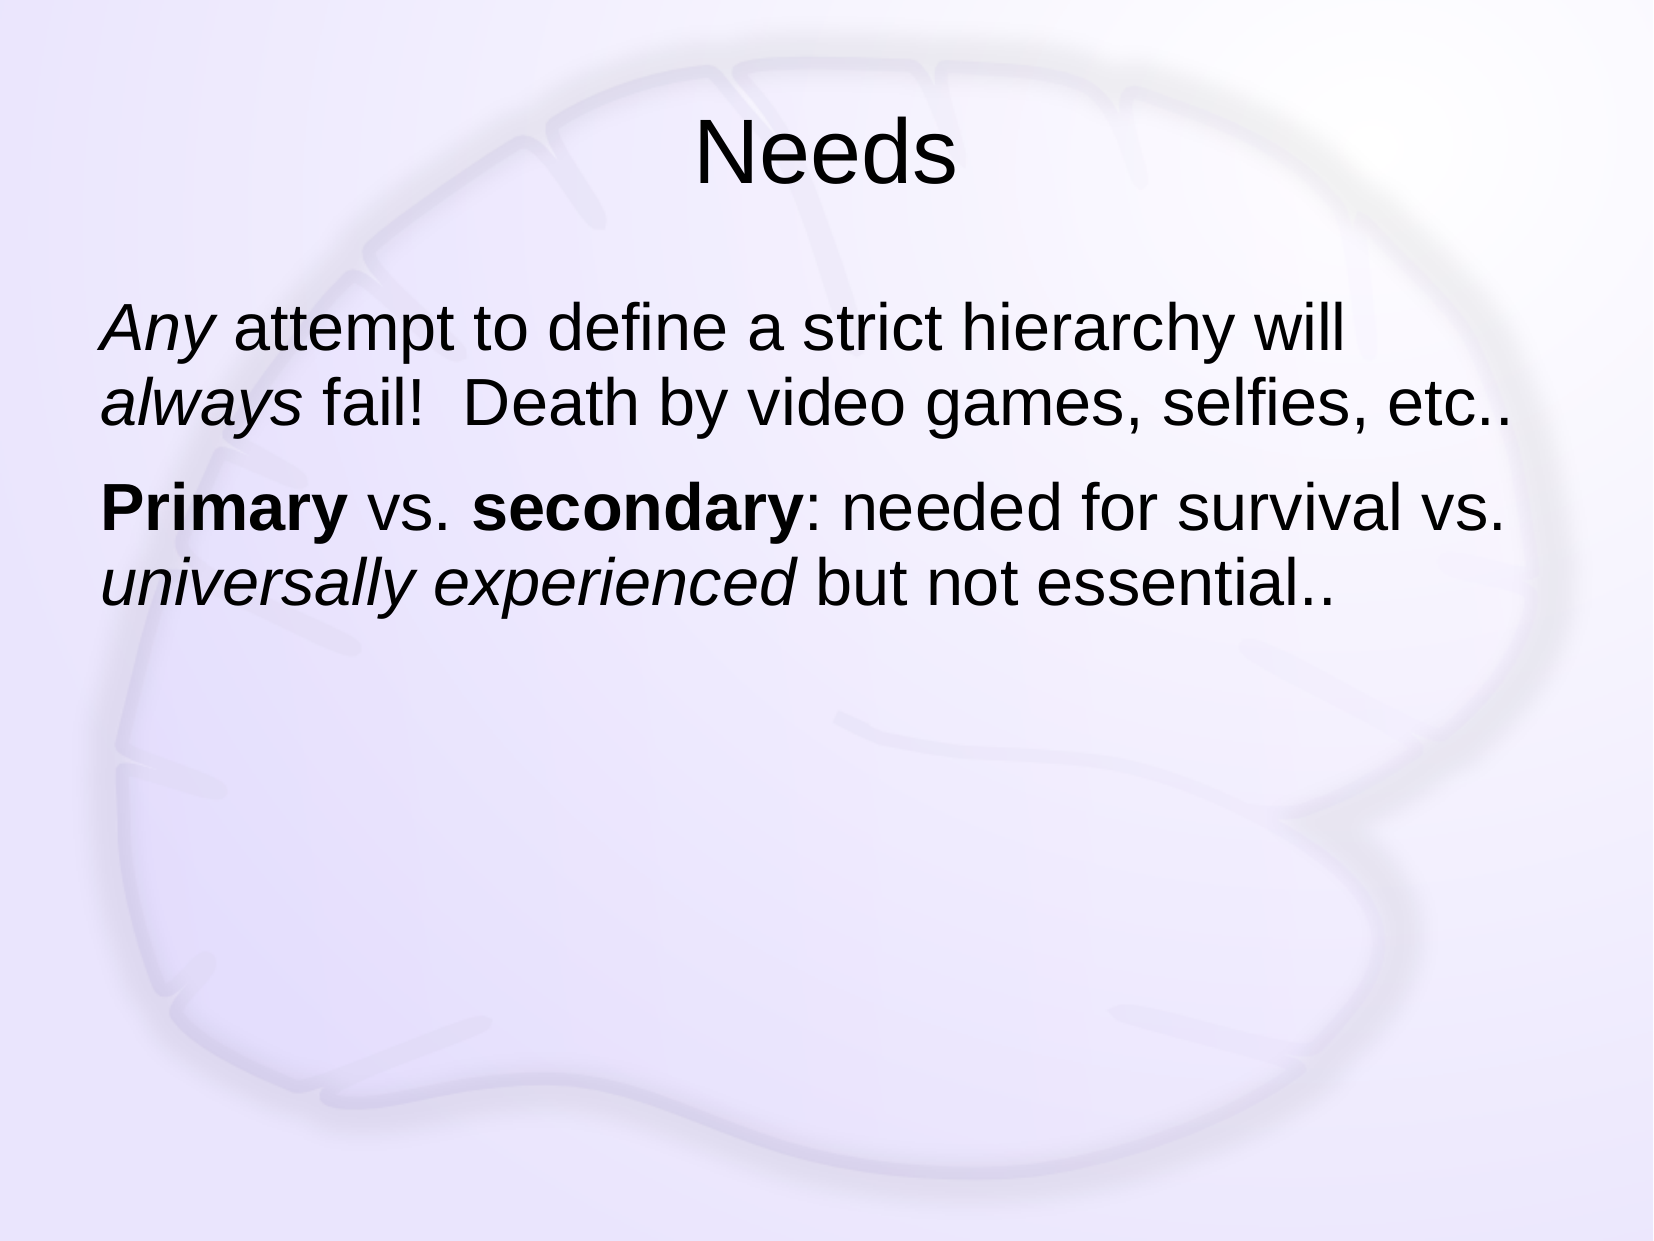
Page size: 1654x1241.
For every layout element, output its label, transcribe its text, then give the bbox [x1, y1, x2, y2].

picture [0, 0, 1654, 1241]
title Needs [82, 49, 1571, 257]
list Any attempt to define a strict hierarchy will always fail! Death by video games, selfies, etc.. Primary vs. secondary: needed for survival vs. universally experienced but not essential.. [82, 290, 1571, 1110]
